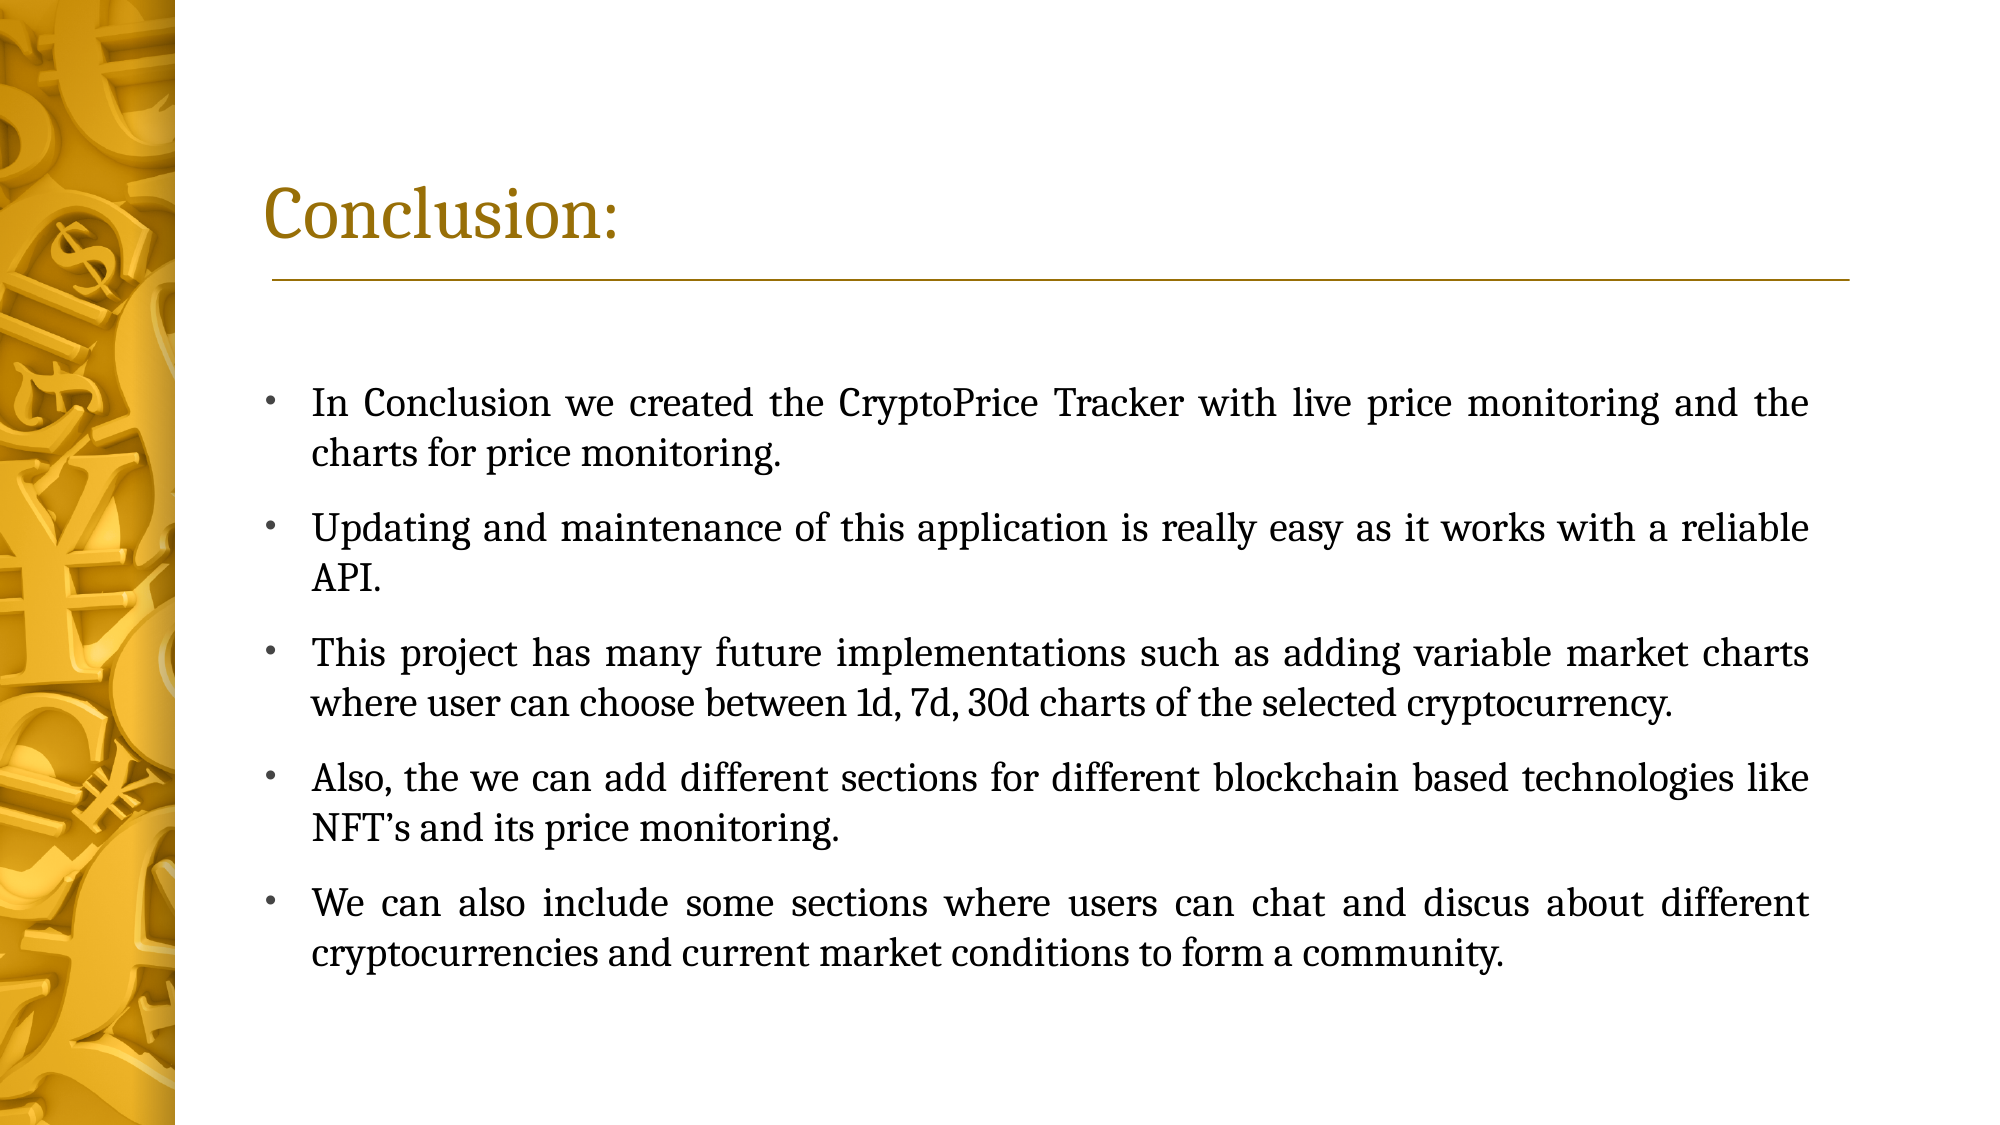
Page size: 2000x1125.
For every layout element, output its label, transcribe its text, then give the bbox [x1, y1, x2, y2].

title Conclusion: [249, 62, 1863, 263]
list In Conclusion we created the CryptoPrice Tracker with live price monitoring and the charts for price monitoring. Updating and maintenance of this application is really easy as it works with a reliable API. This project has many future implementations such as adding variable market charts where user can choose between 1d, 7d, 30d charts of the selected cryptocurrency. Also, the we can add different sections for different blockchain based technologies like NFT’s and its price monitoring. We can also include some sections where users can chat and discus about different cryptocurrencies and current market conditions to form a community. [249, 350, 1825, 1000]
picture [0, 0, 175, 1125]
